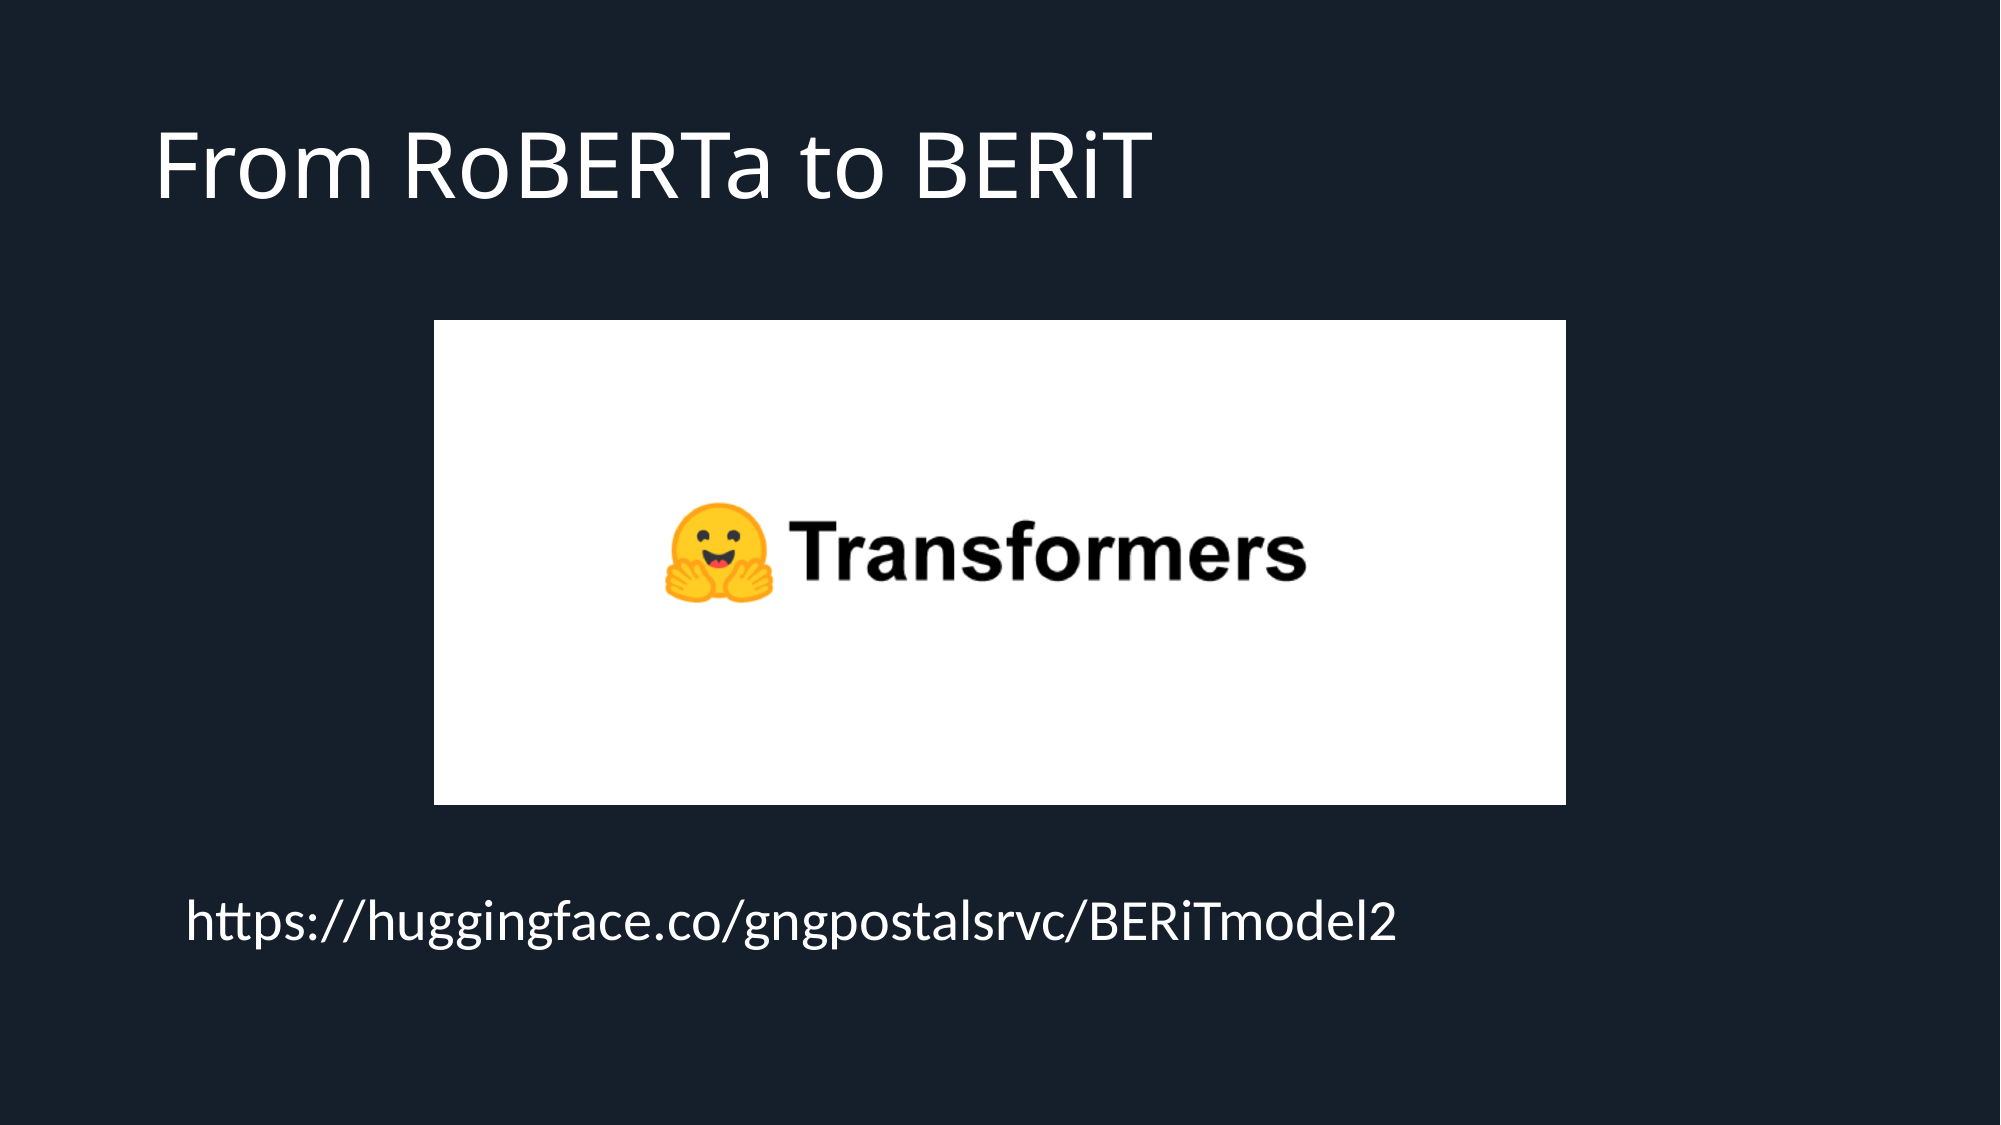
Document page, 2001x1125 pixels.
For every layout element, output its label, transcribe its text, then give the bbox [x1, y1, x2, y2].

list https://huggingface.co/gngpostalsrvc/BERiTmodel2 [170, 708, 1896, 1125]
title From RoBERTa to BERiT [137, 59, 1863, 278]
picture [434, 320, 1566, 805]
